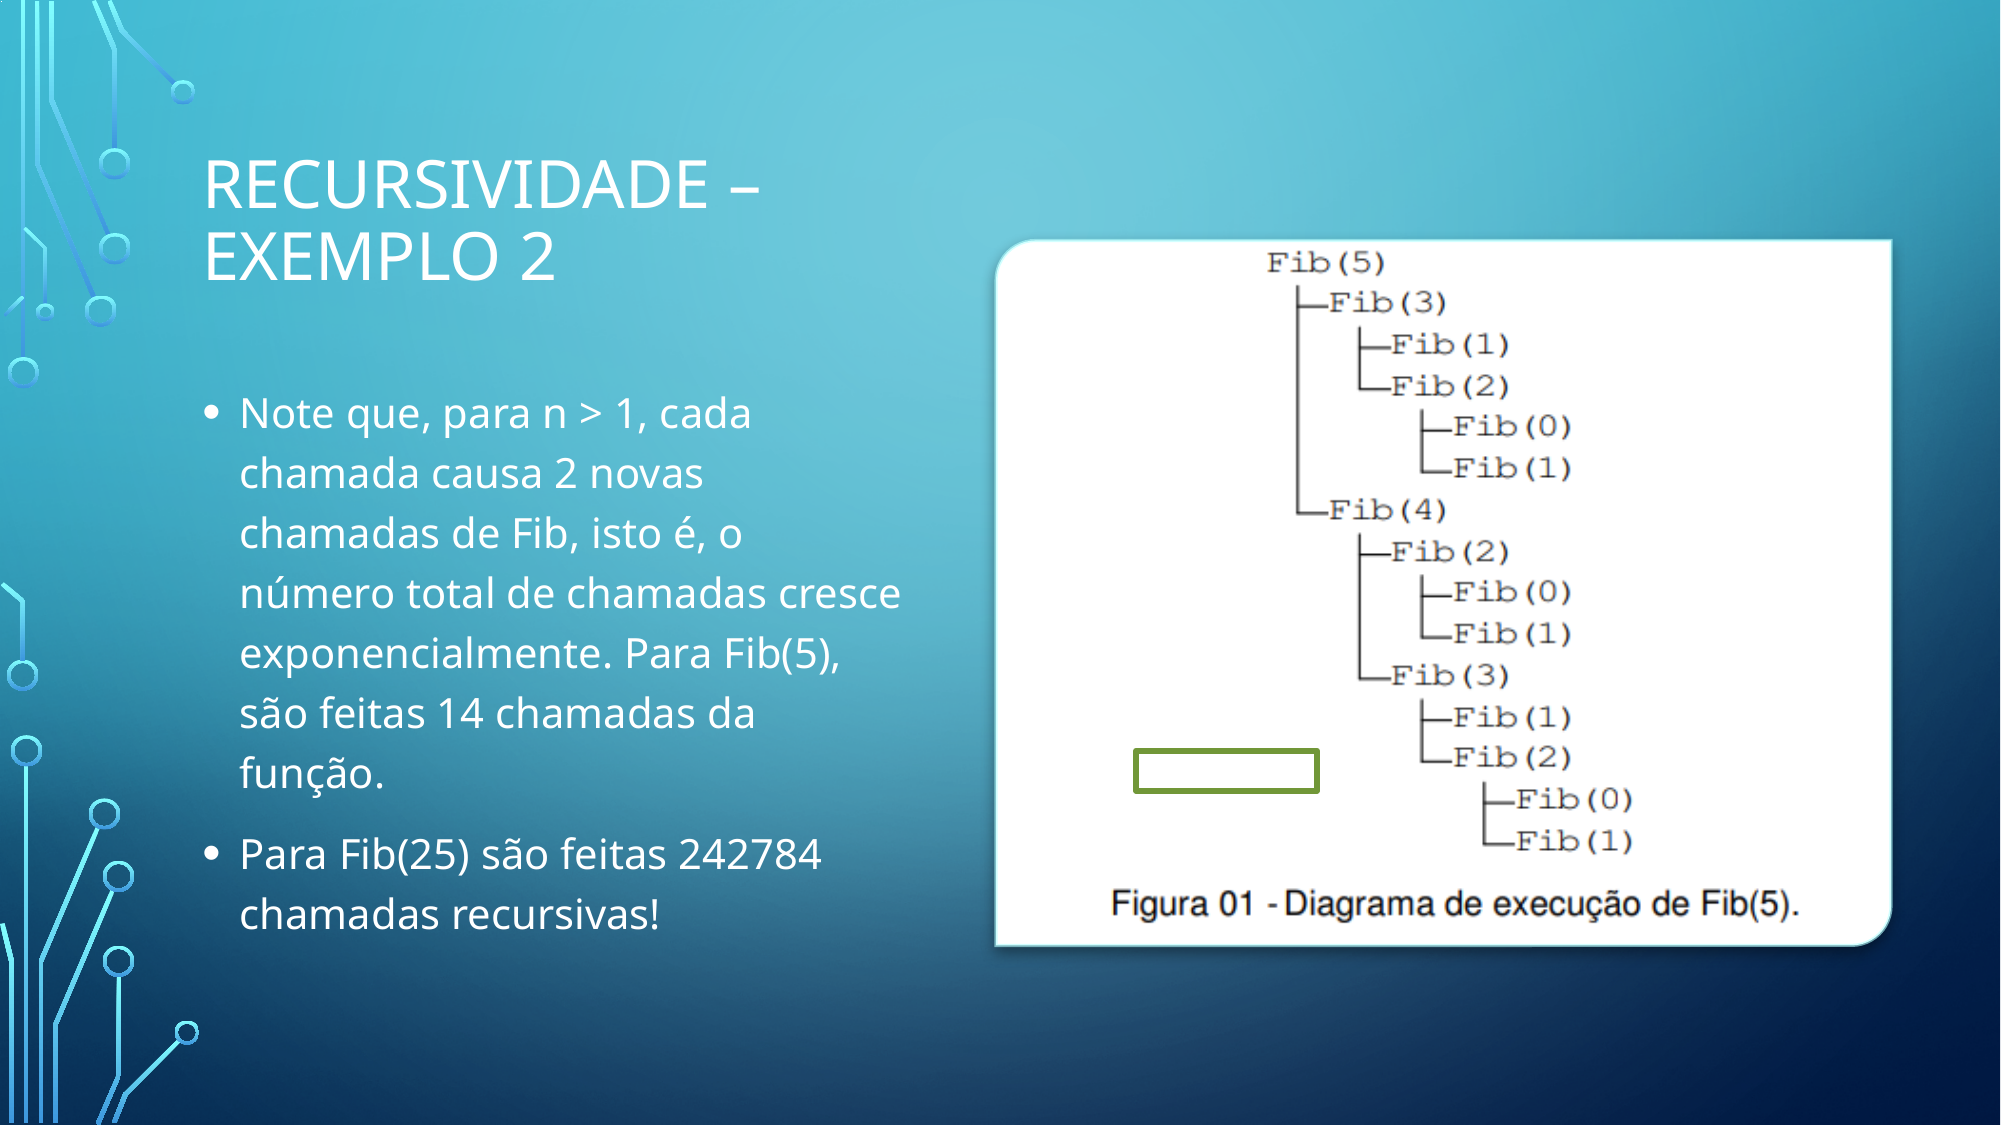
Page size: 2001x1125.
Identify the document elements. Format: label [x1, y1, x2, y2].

text_box [0, 0, 201, 1125]
picture [201, 0, 2000, 1125]
